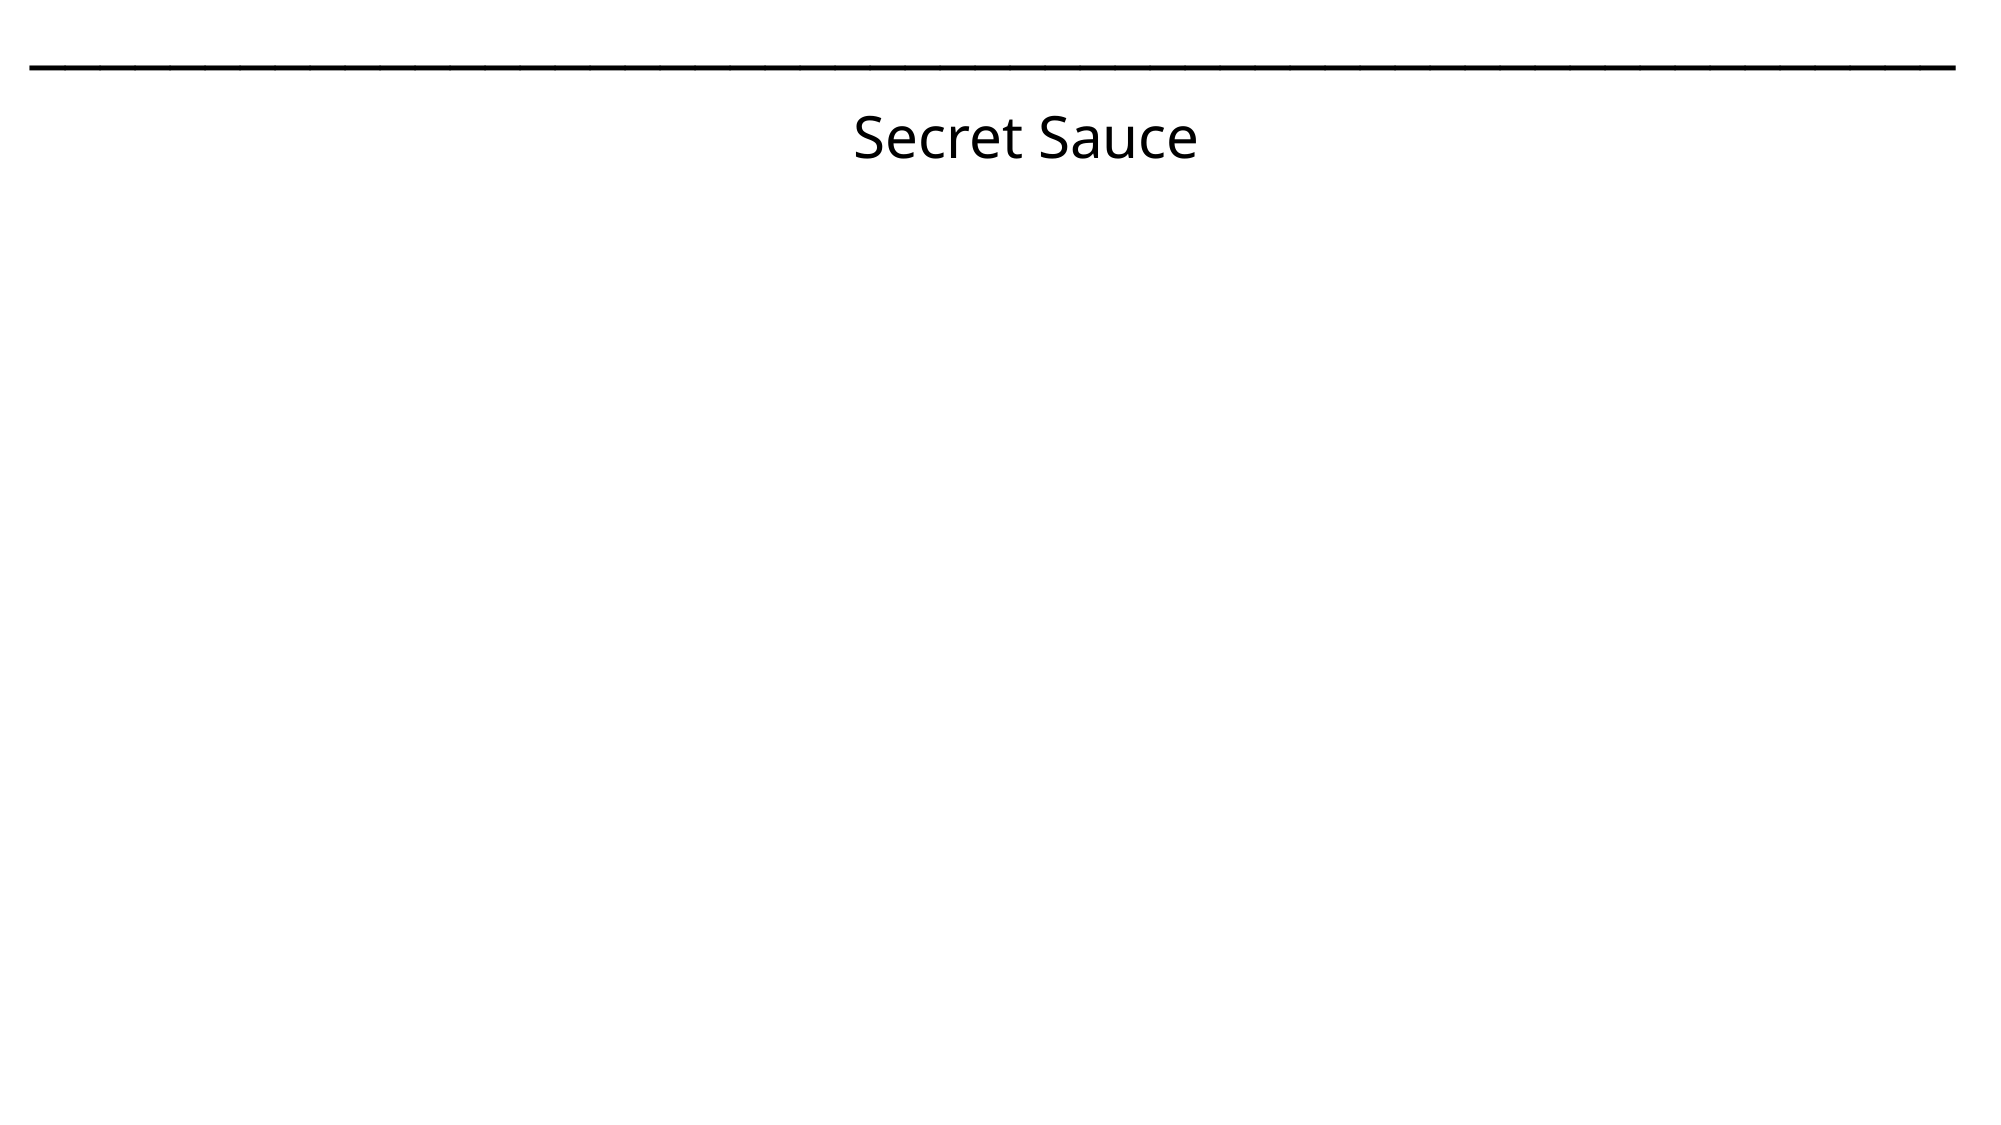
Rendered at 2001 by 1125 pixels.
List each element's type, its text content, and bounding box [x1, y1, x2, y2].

list ───􀓢────􀓢─────􀓢─────􀓢─────􀓢─────􀓢─────􀓢─────􀓢─────􀓢─────􀓢─────􀓥─── Secret Sauce [30, 29, 1973, 1020]
